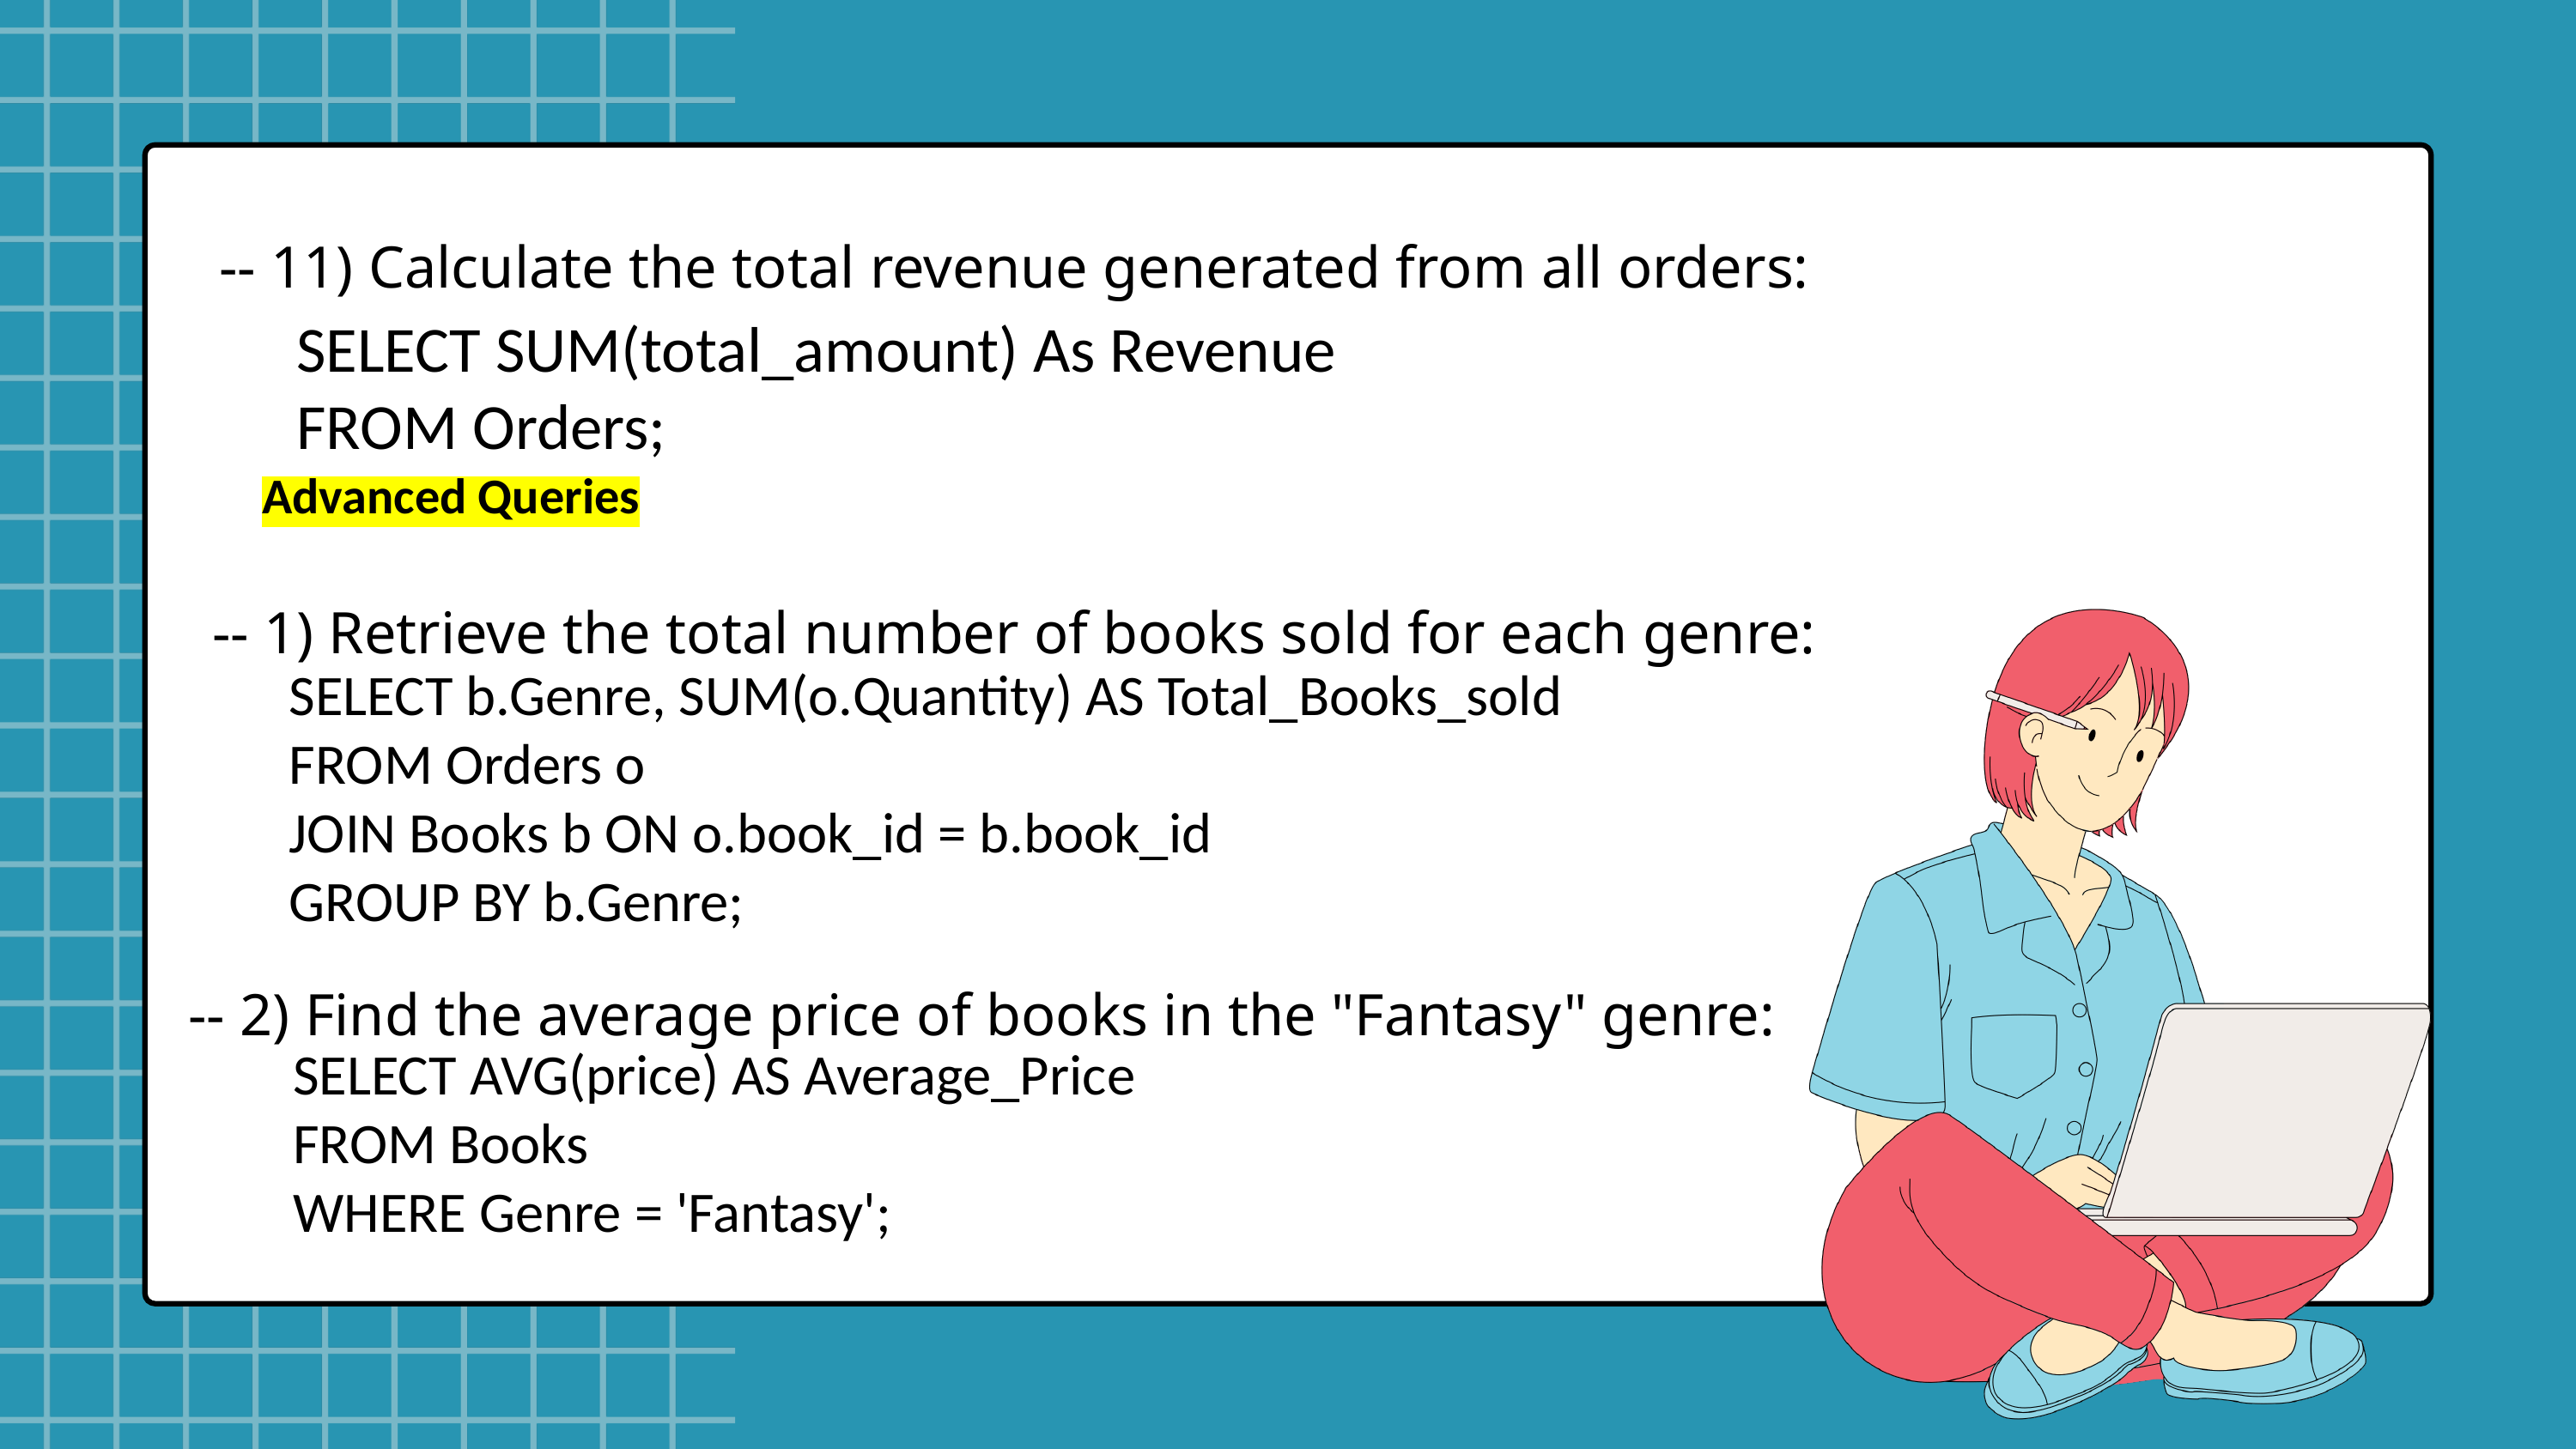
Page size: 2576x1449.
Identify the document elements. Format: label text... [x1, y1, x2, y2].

text_box -- 1) Retrieve the total number of books sold for each genre: [0, 502, 139, 666]
text_box [0, 300, 139, 502]
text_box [144, 144, 2432, 1304]
text_box [1807, 1308, 2432, 1422]
text_box -- 2) Find the average price of books in the "Fantasy" genre: [0, 884, 139, 1047]
text_box [0, 1047, 736, 1449]
text_box [0, 666, 139, 884]
text_box -- 11) Calculate the total revenue generated from all orders: [0, 0, 2213, 300]
